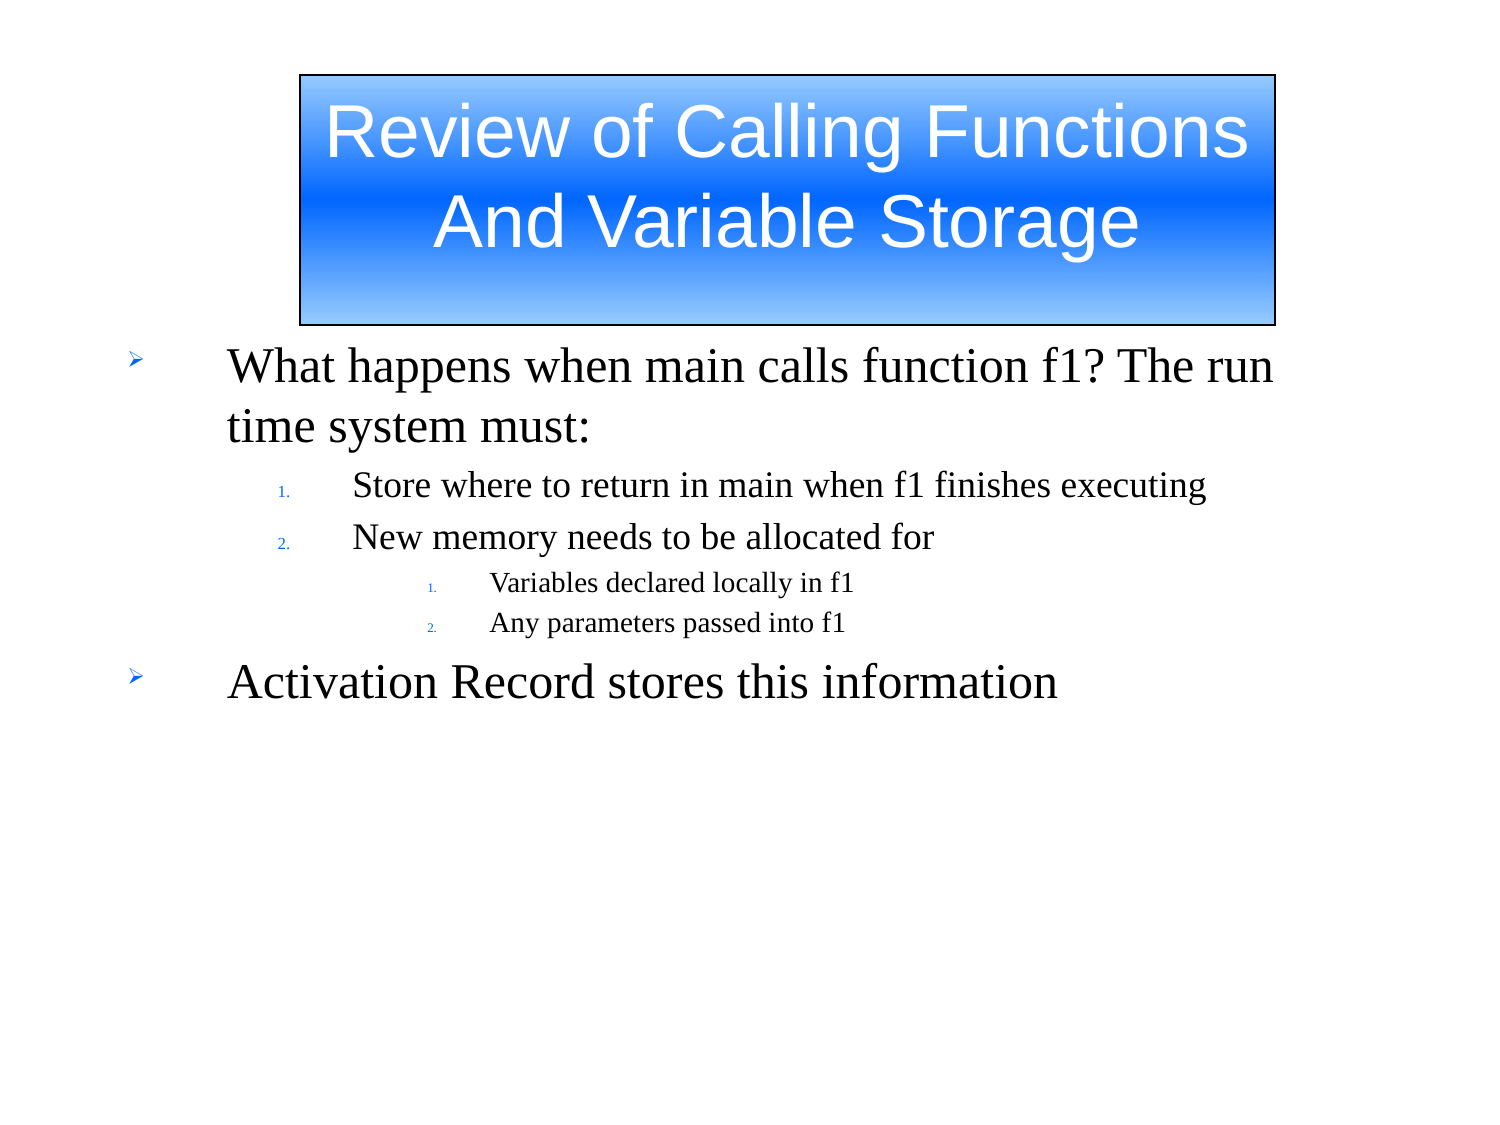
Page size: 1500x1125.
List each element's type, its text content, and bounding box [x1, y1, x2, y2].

title Review of Calling Functions And Variable Storage [299, 74, 1276, 324]
text_box What happens when main calls function f1? The run time system must: Store where to return in main when f1 finishes executing New memory needs to be allocated for Variables declared locally in f1 Any parameters passed into f1 Activation Record stores this information [112, 324, 1388, 1000]
